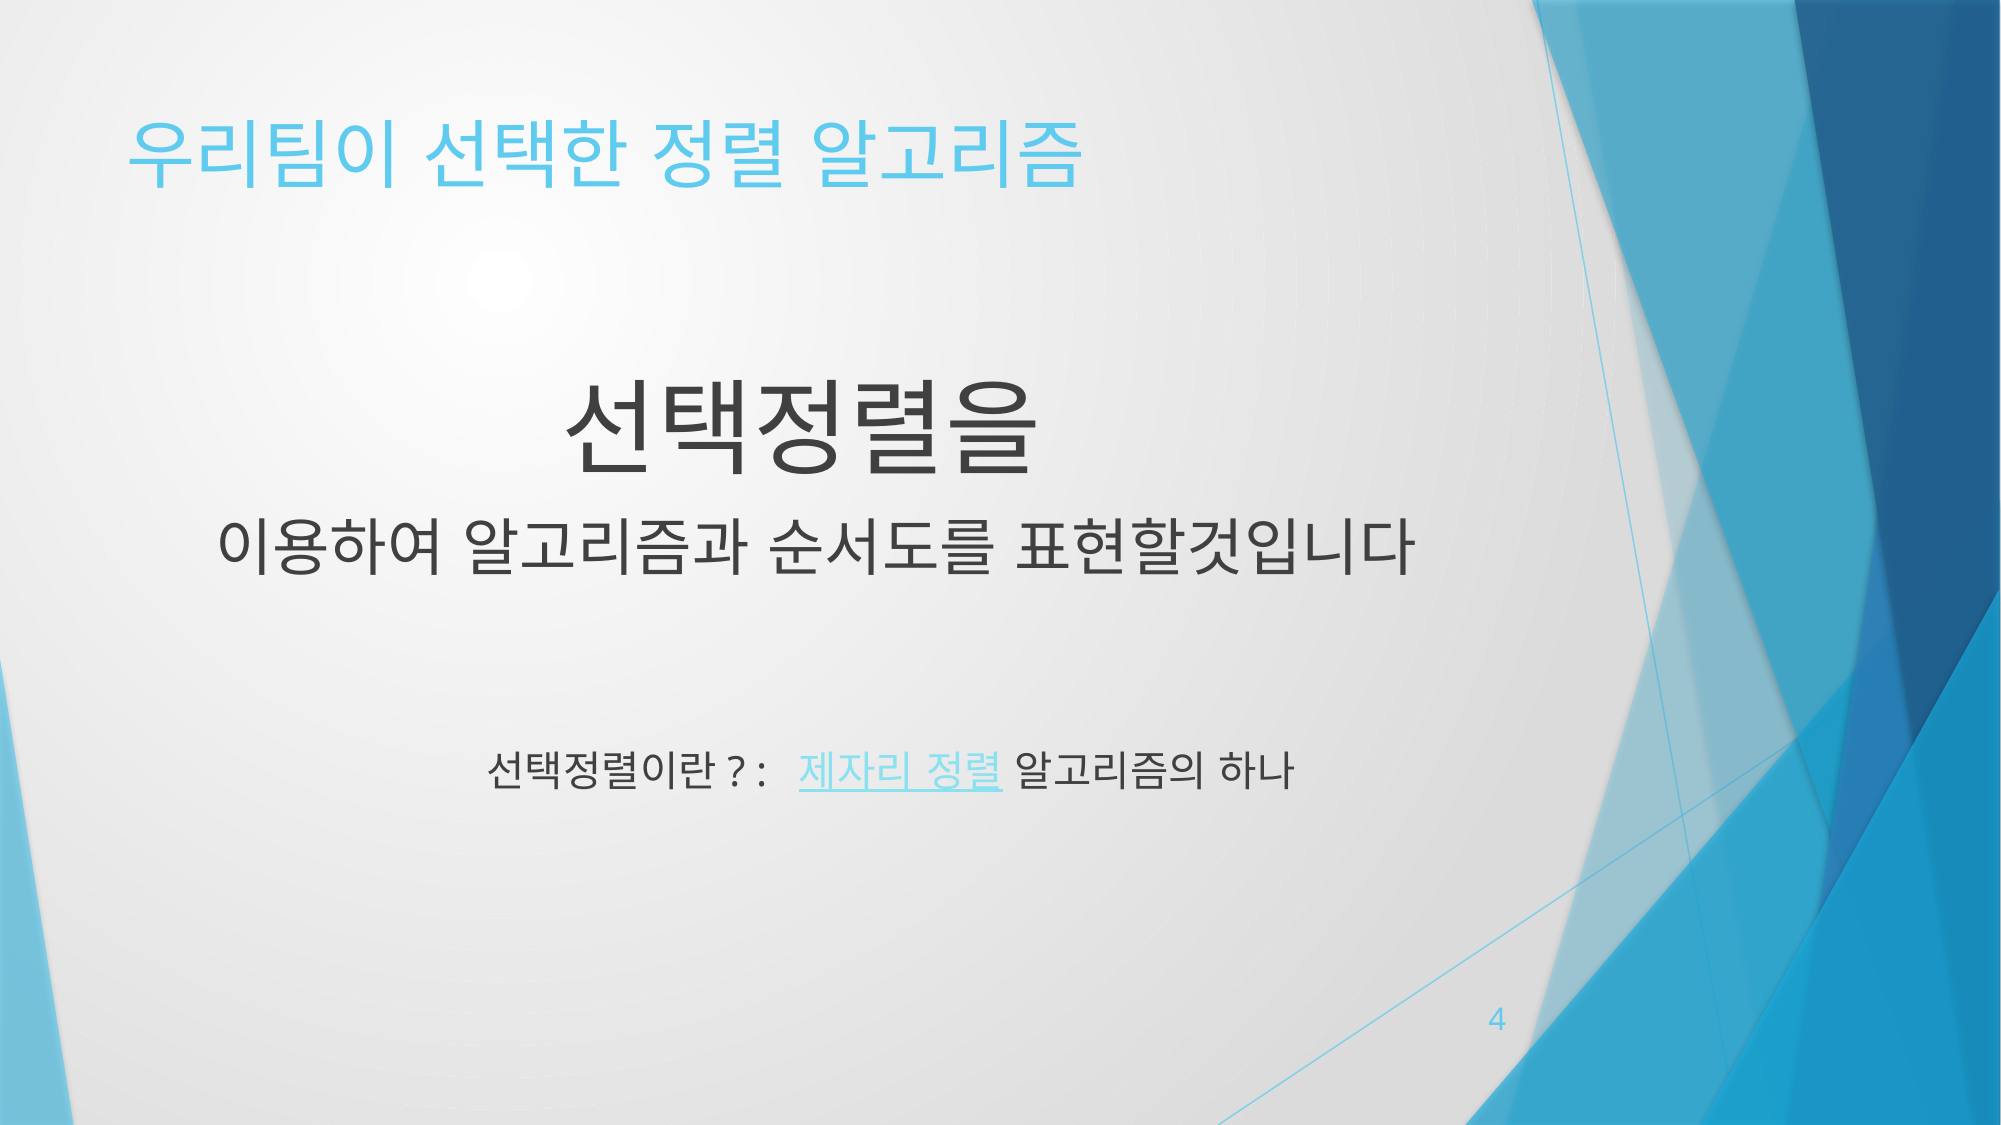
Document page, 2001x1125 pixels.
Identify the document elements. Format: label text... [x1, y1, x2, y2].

list 선택정렬을 이용하여 알고리즘과 순서도를 표현할것입니다 선택정렬이란? : 제자리 정렬 알고리즘의 하나 [111, 354, 1522, 992]
slide_number 4 [1409, 991, 1522, 1051]
title 우리팀이 선택한 정렬 알고리즘 [111, 99, 1522, 317]
